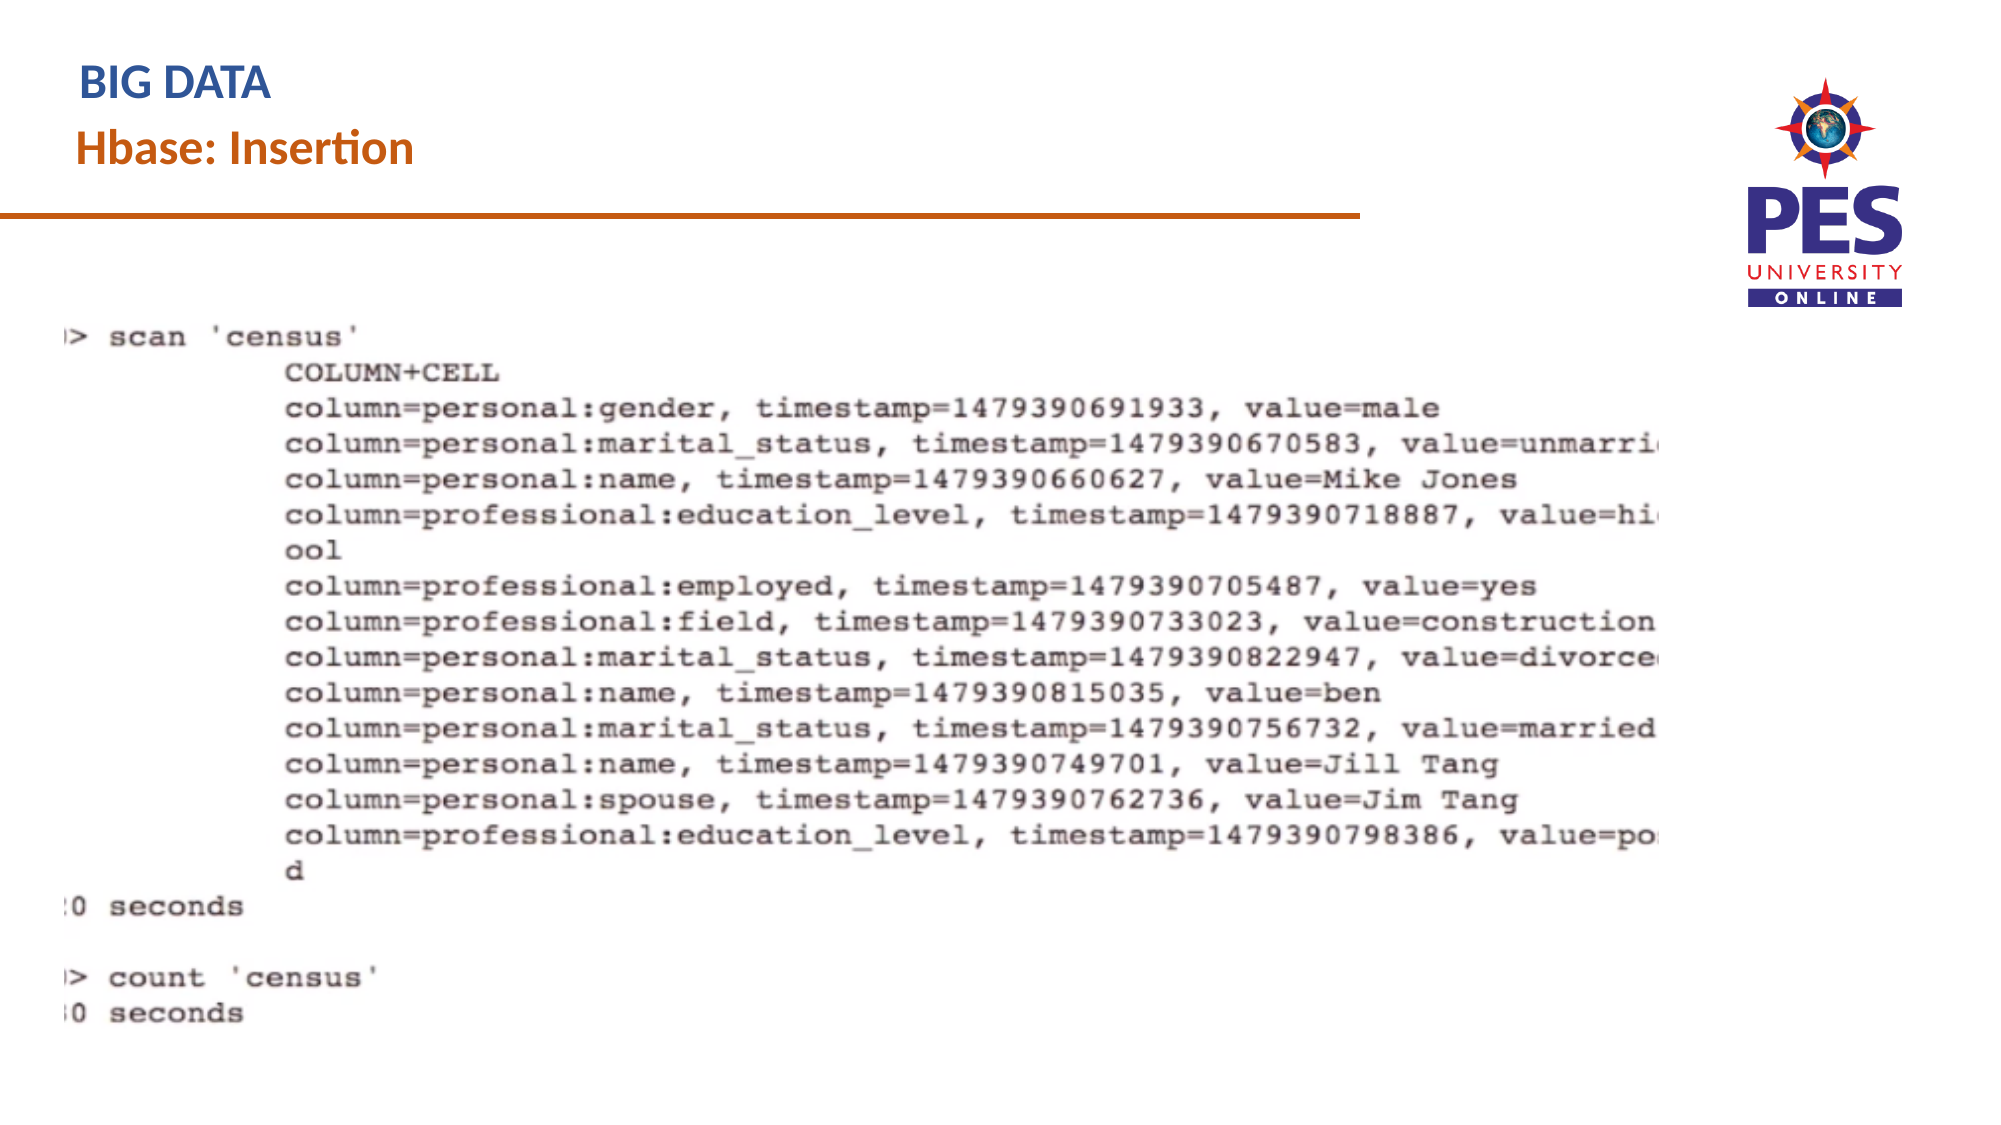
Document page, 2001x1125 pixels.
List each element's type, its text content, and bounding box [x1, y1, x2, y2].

text_box BIG DATA [64, 41, 1295, 117]
picture [1748, 76, 1902, 307]
text_box Hbase: Insertion [60, 106, 1374, 182]
picture [64, 306, 1659, 1048]
